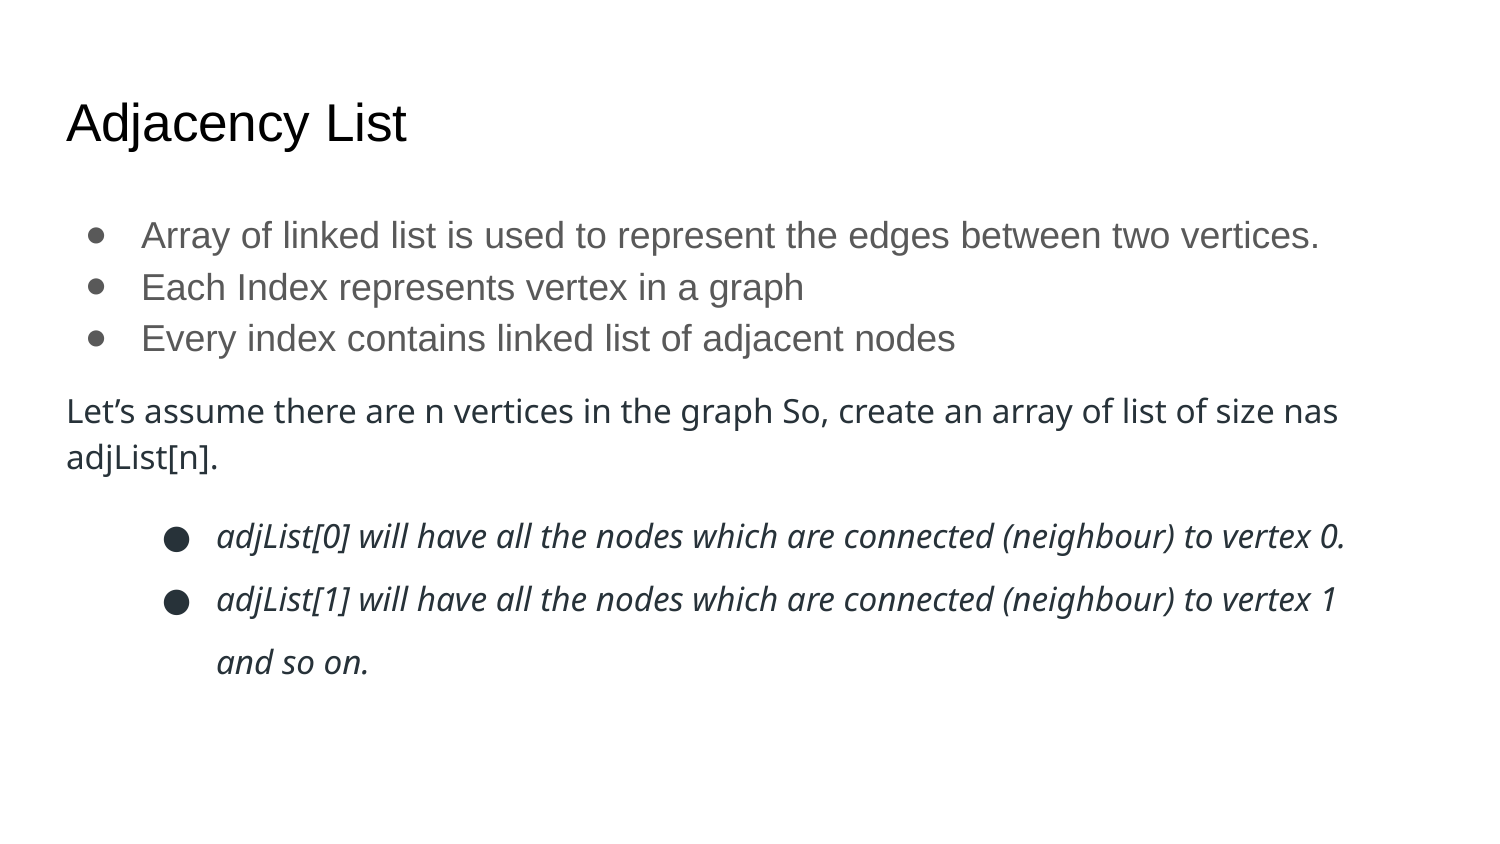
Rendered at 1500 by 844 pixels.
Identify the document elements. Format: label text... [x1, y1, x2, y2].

title Adjacency List [51, 72, 1449, 167]
list Array of linked list is used to represent the edges between two vertices. Each Index represents vertex in a graph Every index contains linked list of adjacent nodes Let’s assume there are n vertices in the graph So, create an array of list of size nas adjList[n]. adjList[0] will have all the nodes which are connected (neighbour) to vertex 0. adjList[1] will have all the nodes which are connected (neighbour) to vertex 1 and so on. [51, 189, 1449, 750]
